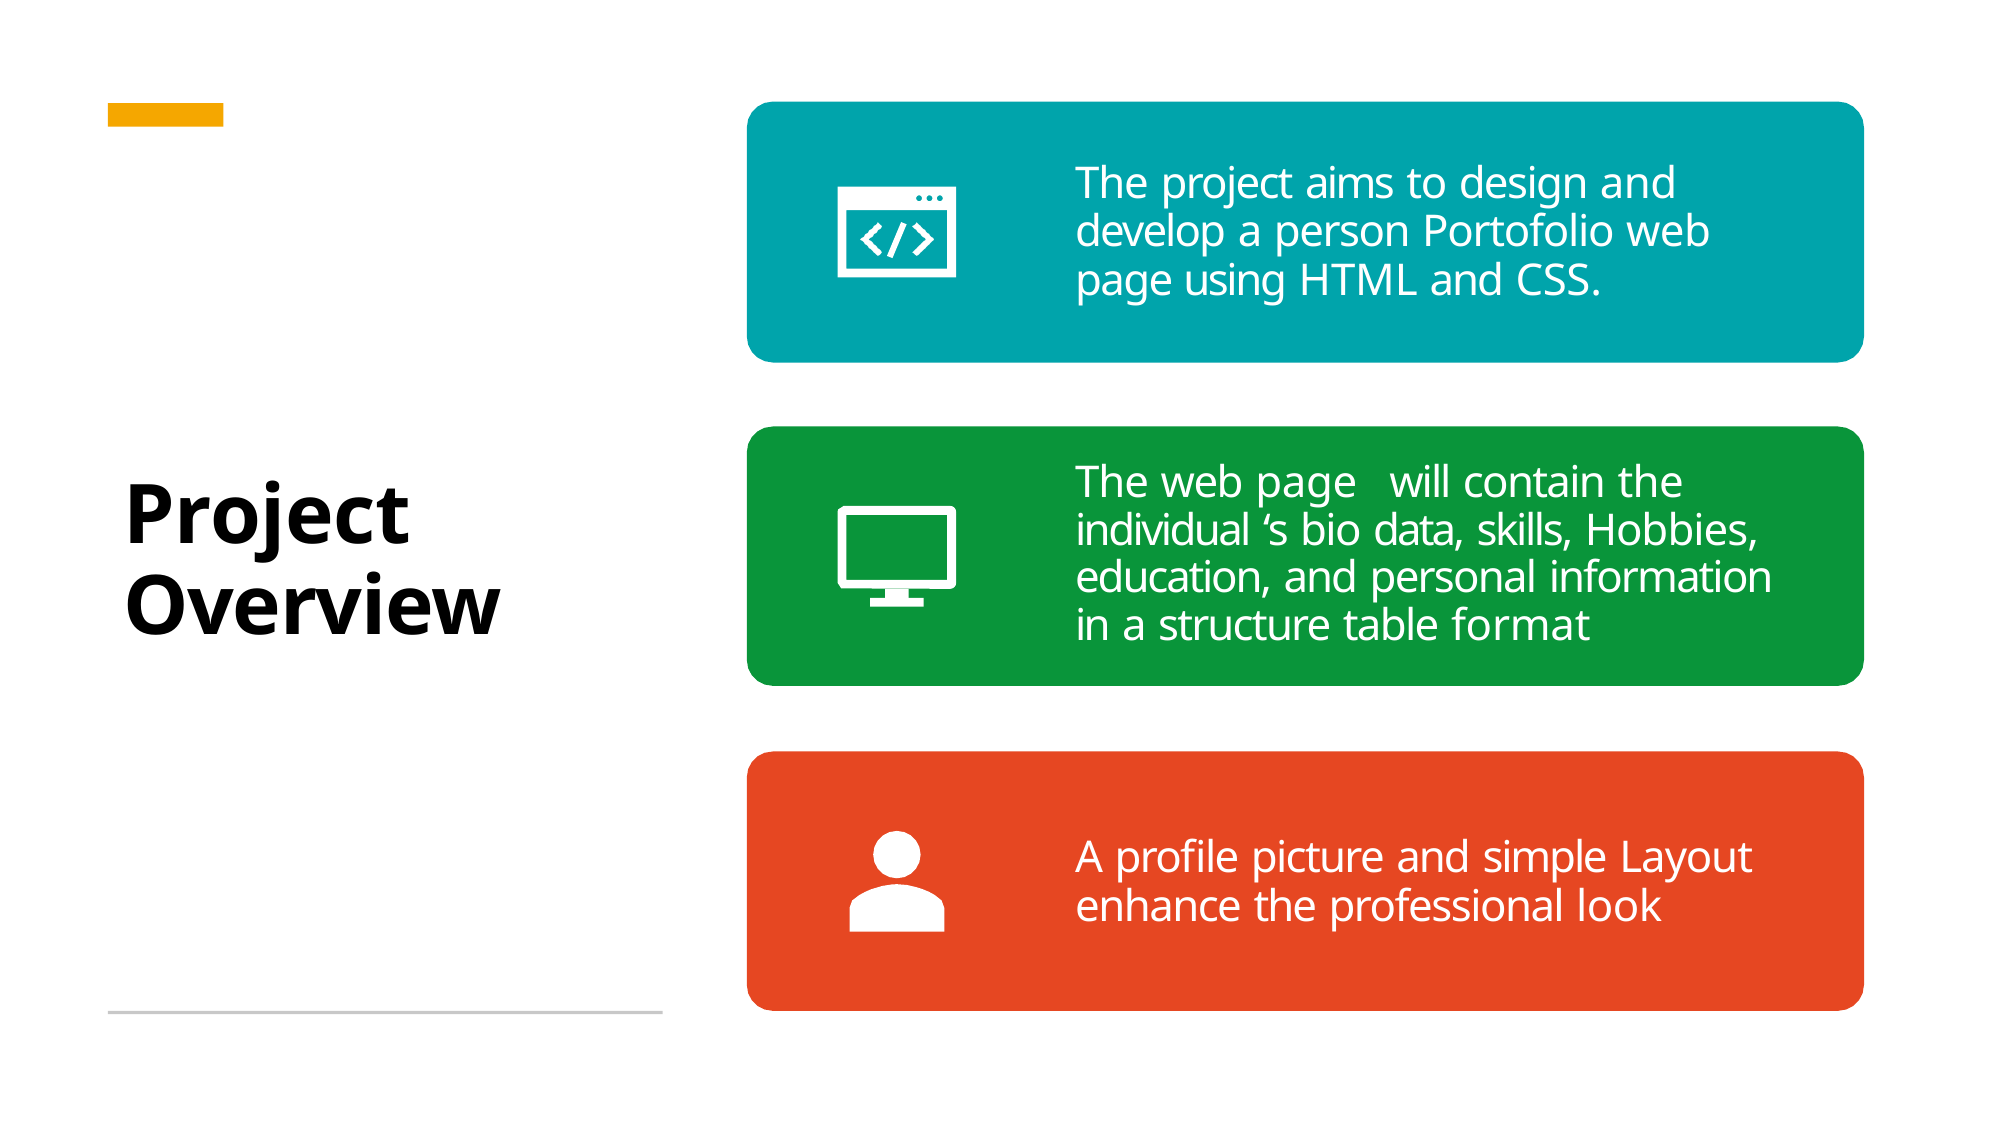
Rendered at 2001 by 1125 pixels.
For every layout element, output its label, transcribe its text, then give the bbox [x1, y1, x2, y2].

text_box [746, 426, 1865, 687]
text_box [746, 101, 1865, 363]
text_box Project Overview [121, 456, 508, 651]
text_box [746, 751, 1865, 1012]
text_box [107, 103, 224, 127]
text_box [107, 1010, 663, 1015]
